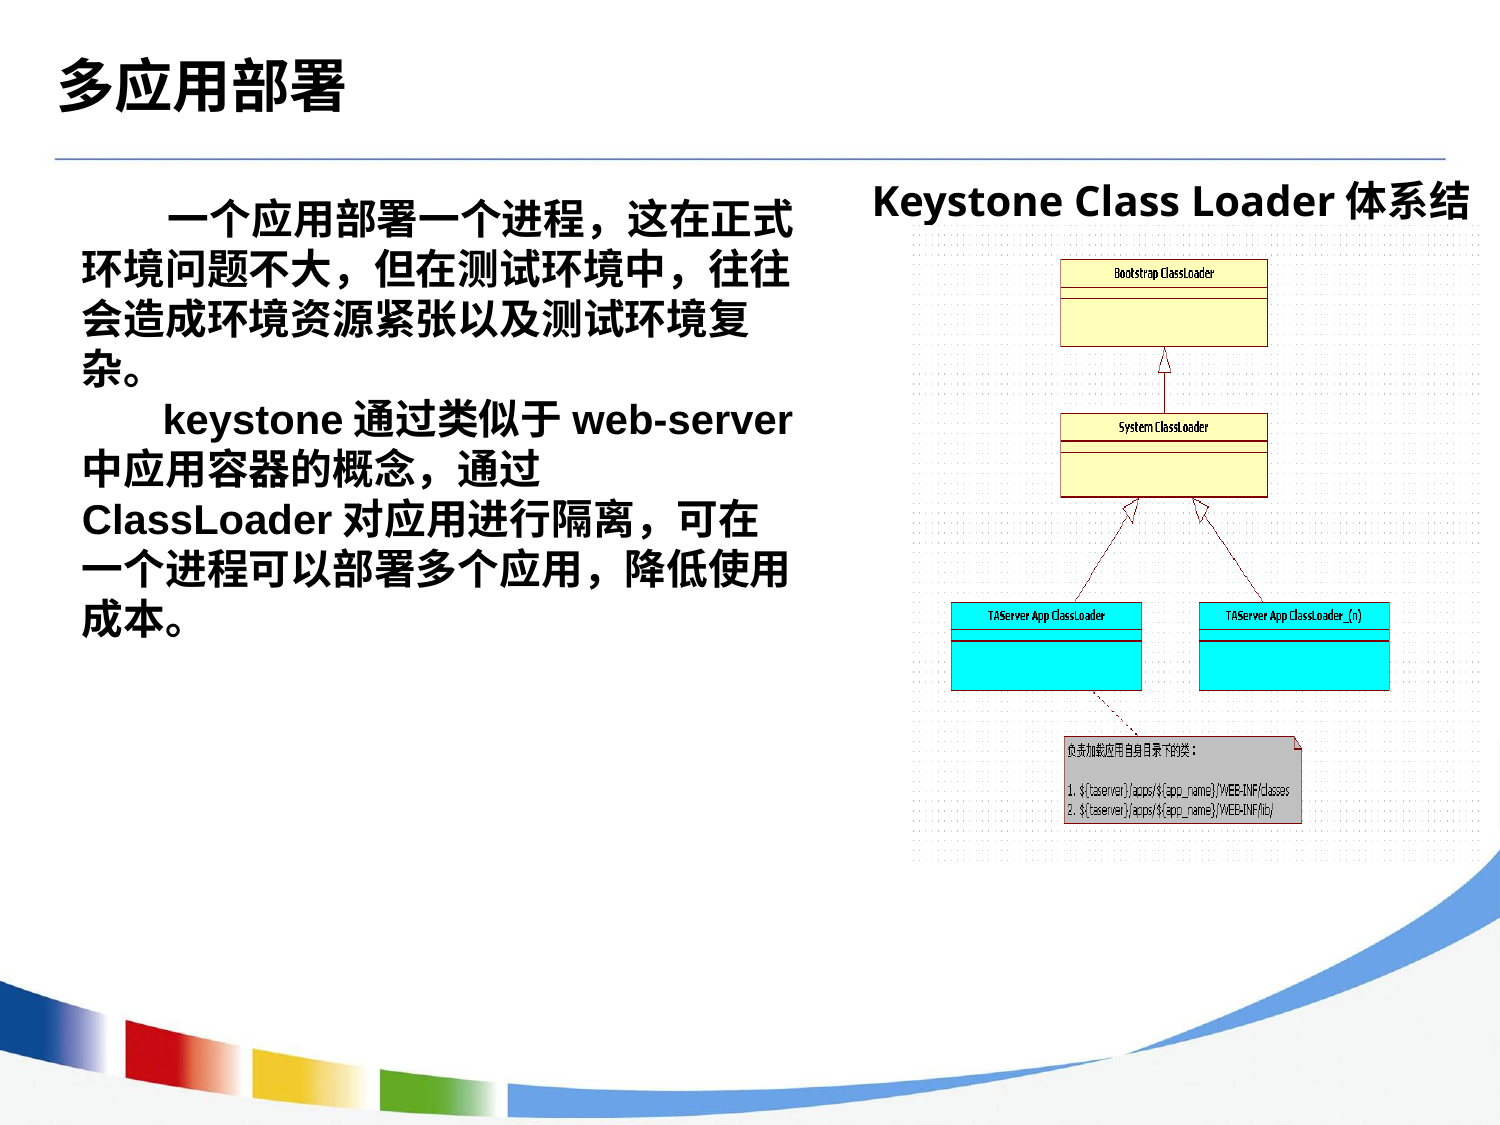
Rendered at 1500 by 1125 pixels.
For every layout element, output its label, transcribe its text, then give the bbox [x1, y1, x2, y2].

text_box 一个应用部署一个进程，这在正式环境问题不大，但在测试环境中，往往会造成环境资源紧张以及测试环境复杂。 keystone通过类似于web-server中应用容器的概念，通过ClassLoader对应用进行隔离，可在一个进程可以部署多个应用，降低使用成本。 [67, 185, 810, 651]
title 多应用部署 [40, 30, 1448, 138]
picture [0, 0, 1500, 1125]
text_box Keystone Class Loader体系结构 [842, 167, 1500, 282]
